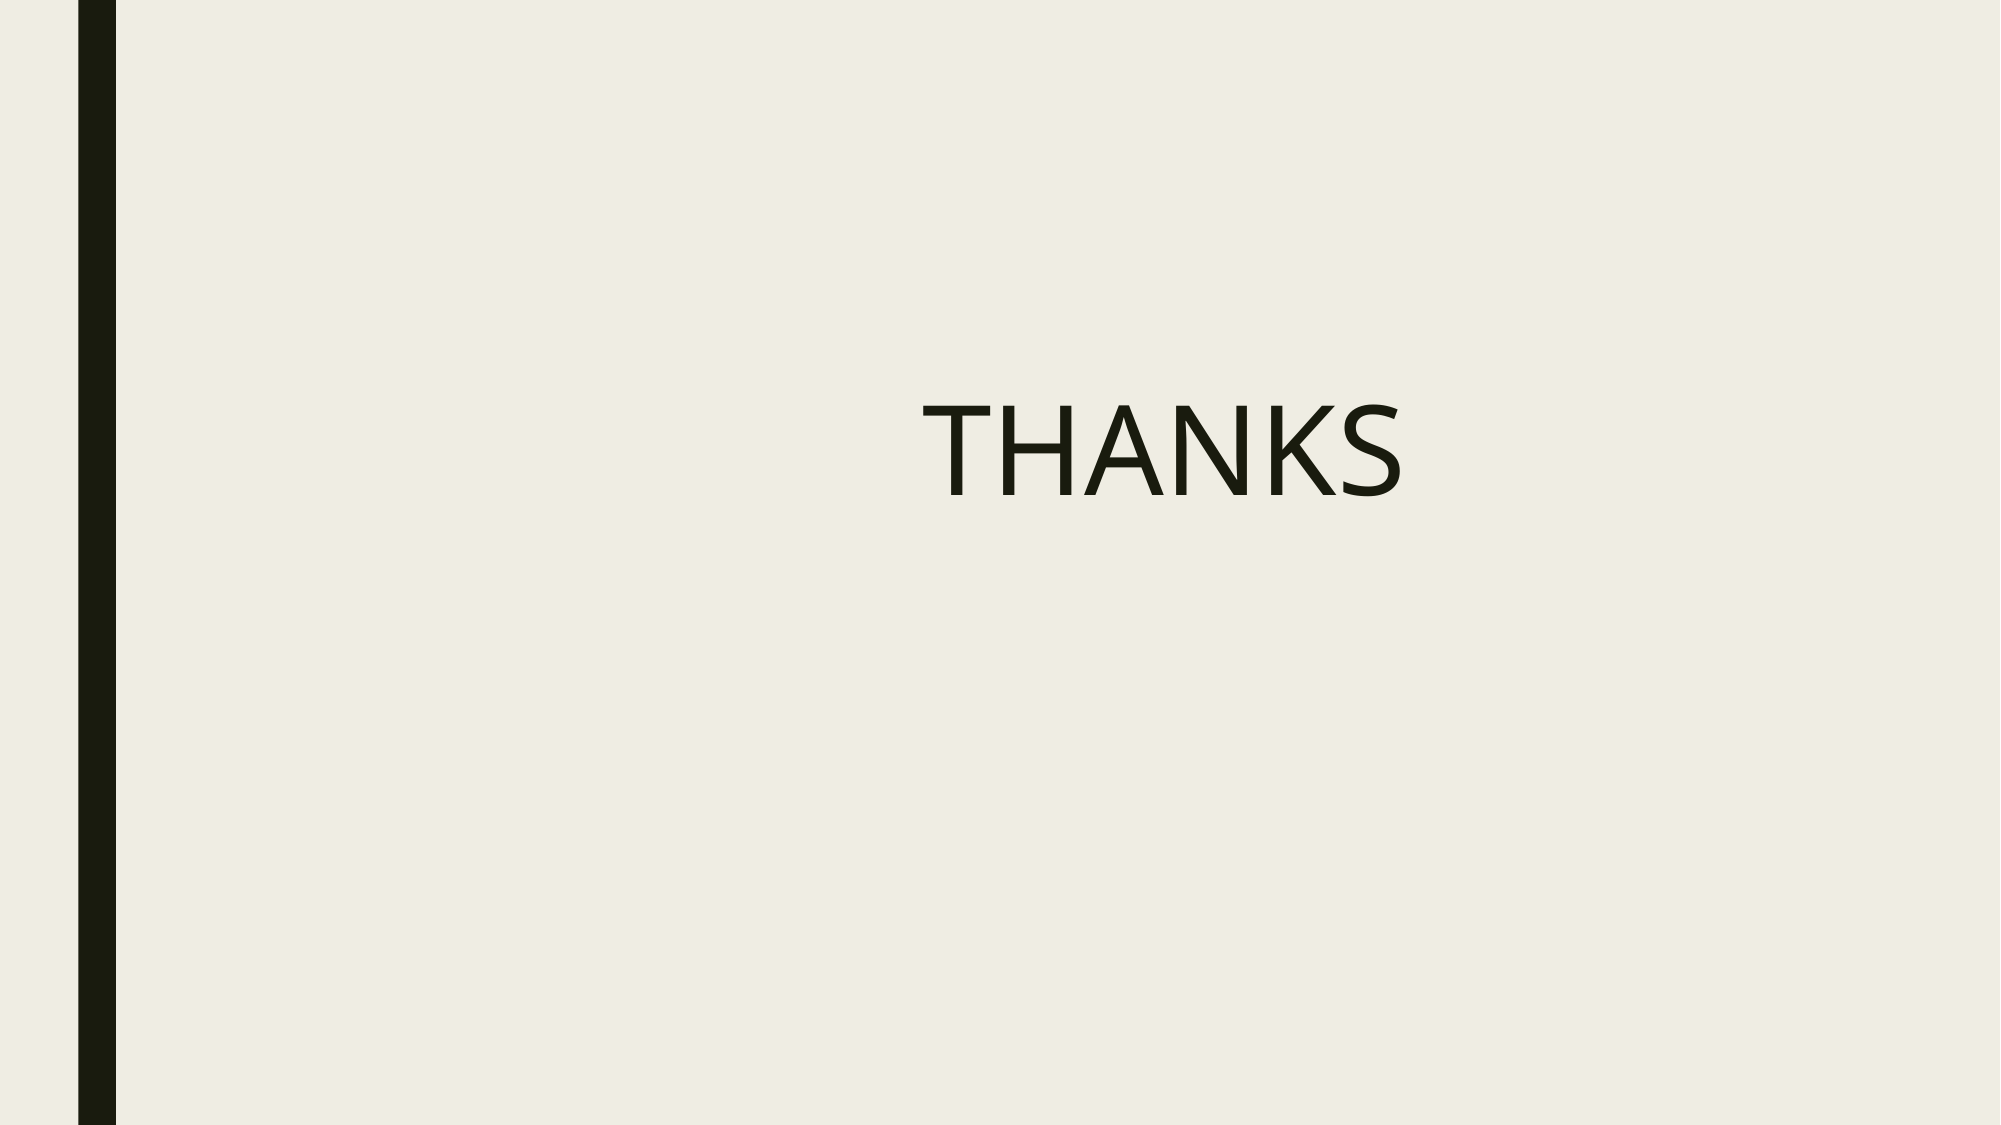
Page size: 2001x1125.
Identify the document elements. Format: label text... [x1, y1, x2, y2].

list THANKS [225, 375, 1800, 963]
